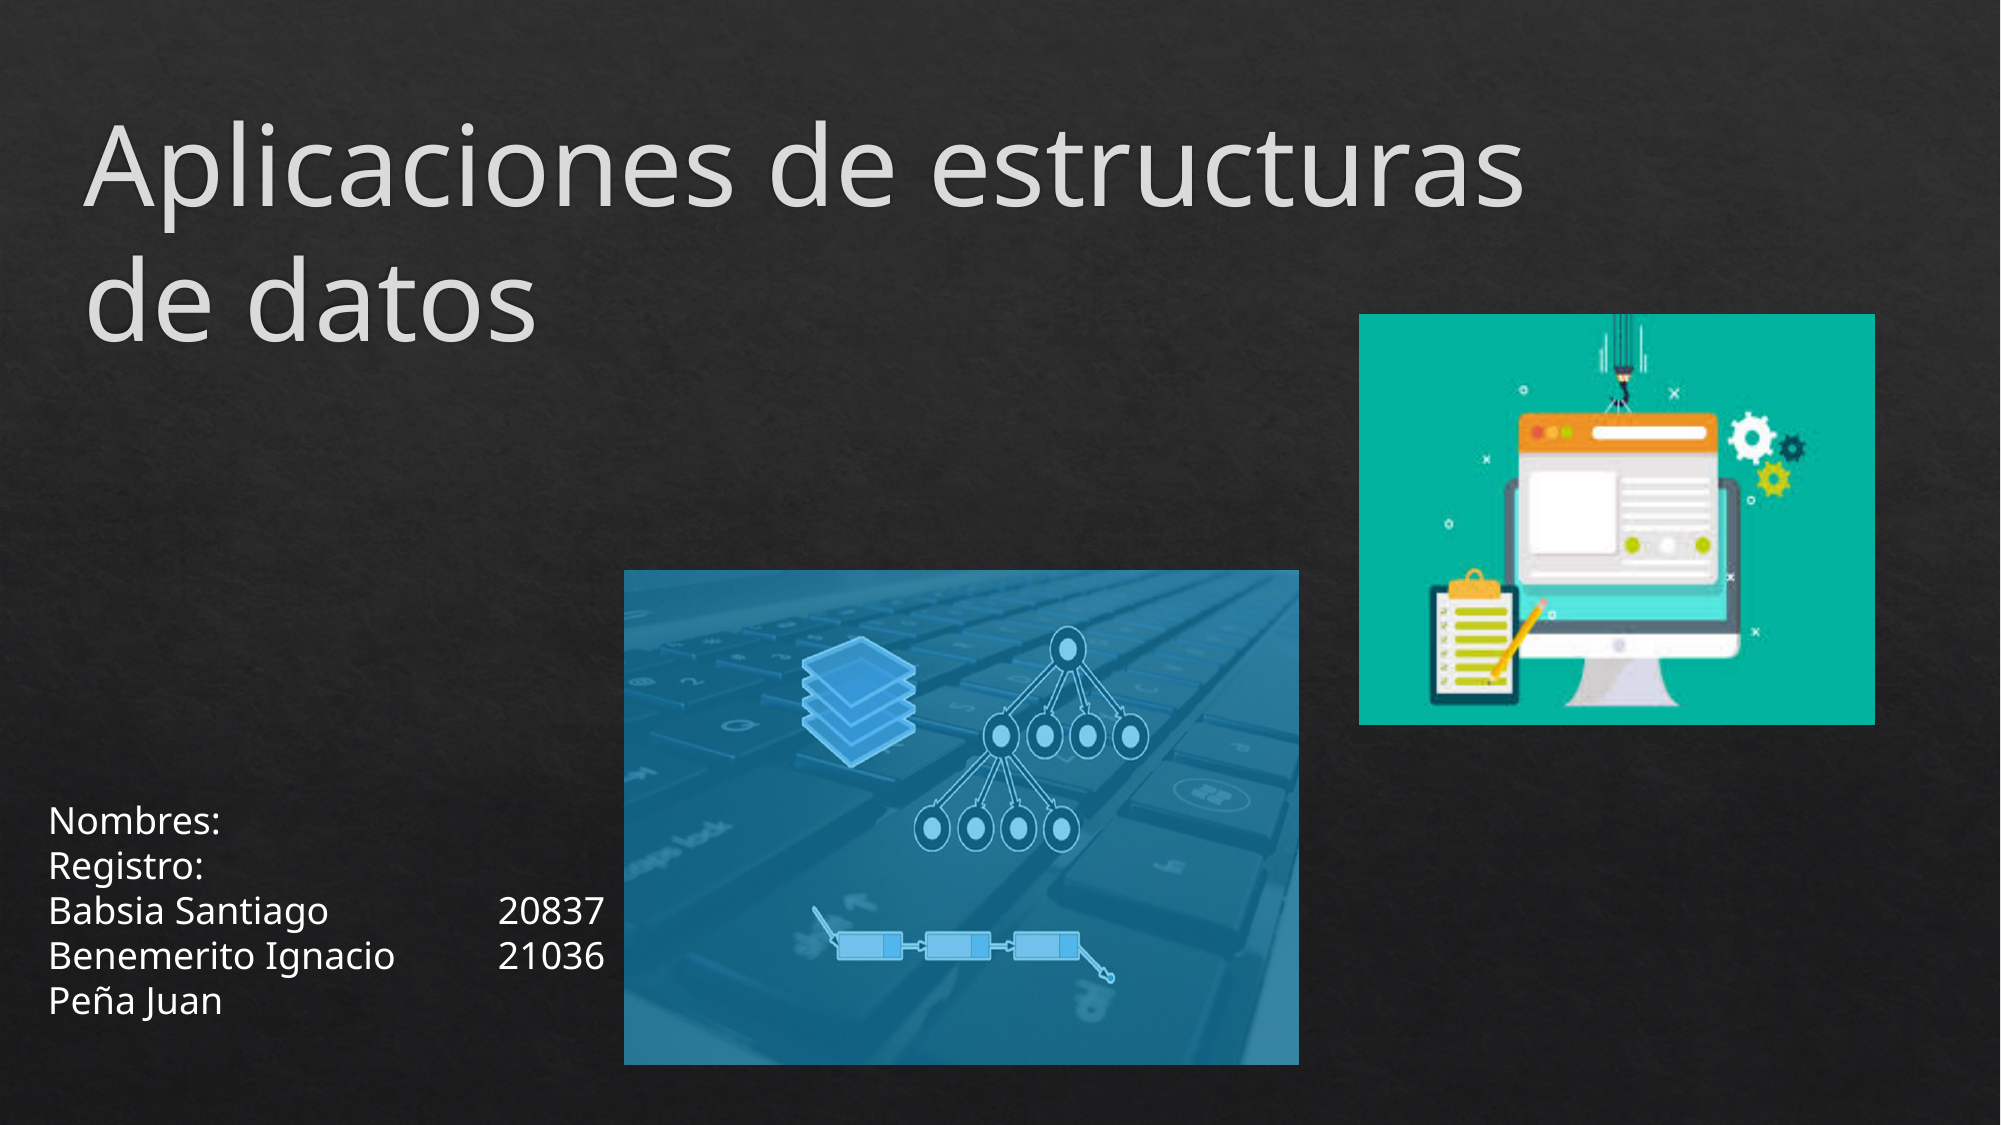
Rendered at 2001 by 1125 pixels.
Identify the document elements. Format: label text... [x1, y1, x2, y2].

picture [623, 570, 1299, 1065]
picture [1358, 314, 1875, 726]
text_box Nombres: Registro: Babsia Santiago 20837 Benemerito Ignacio 21036 Peña Juan 21151 [33, 789, 615, 1030]
title Aplicaciones de estructuras de datos [68, 71, 1617, 372]
